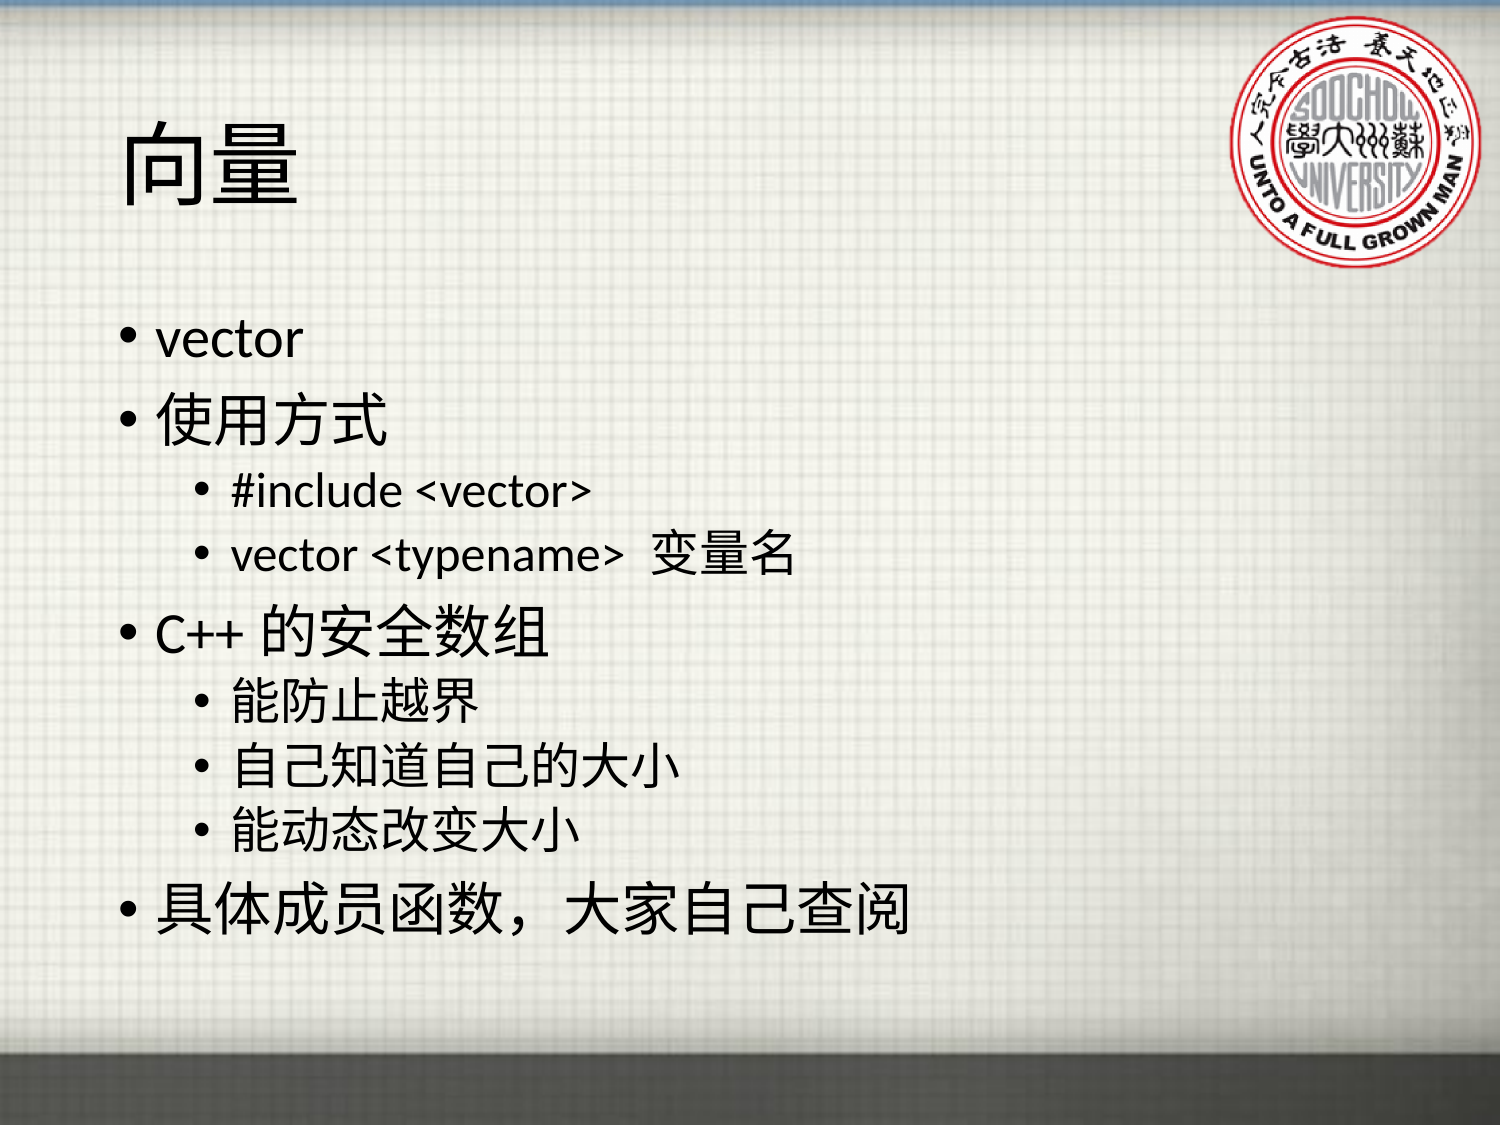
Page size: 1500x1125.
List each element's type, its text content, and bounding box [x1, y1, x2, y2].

title 向量 [103, 59, 1397, 278]
picture [0, 0, 1500, 1125]
list vector 使用方式 #include <vector> vector <typename> 变量名 C++的安全数组 能防止越界 自己知道自己的大小 能动态改变大小 具体成员函数，大家自己查阅 [103, 299, 1397, 1014]
